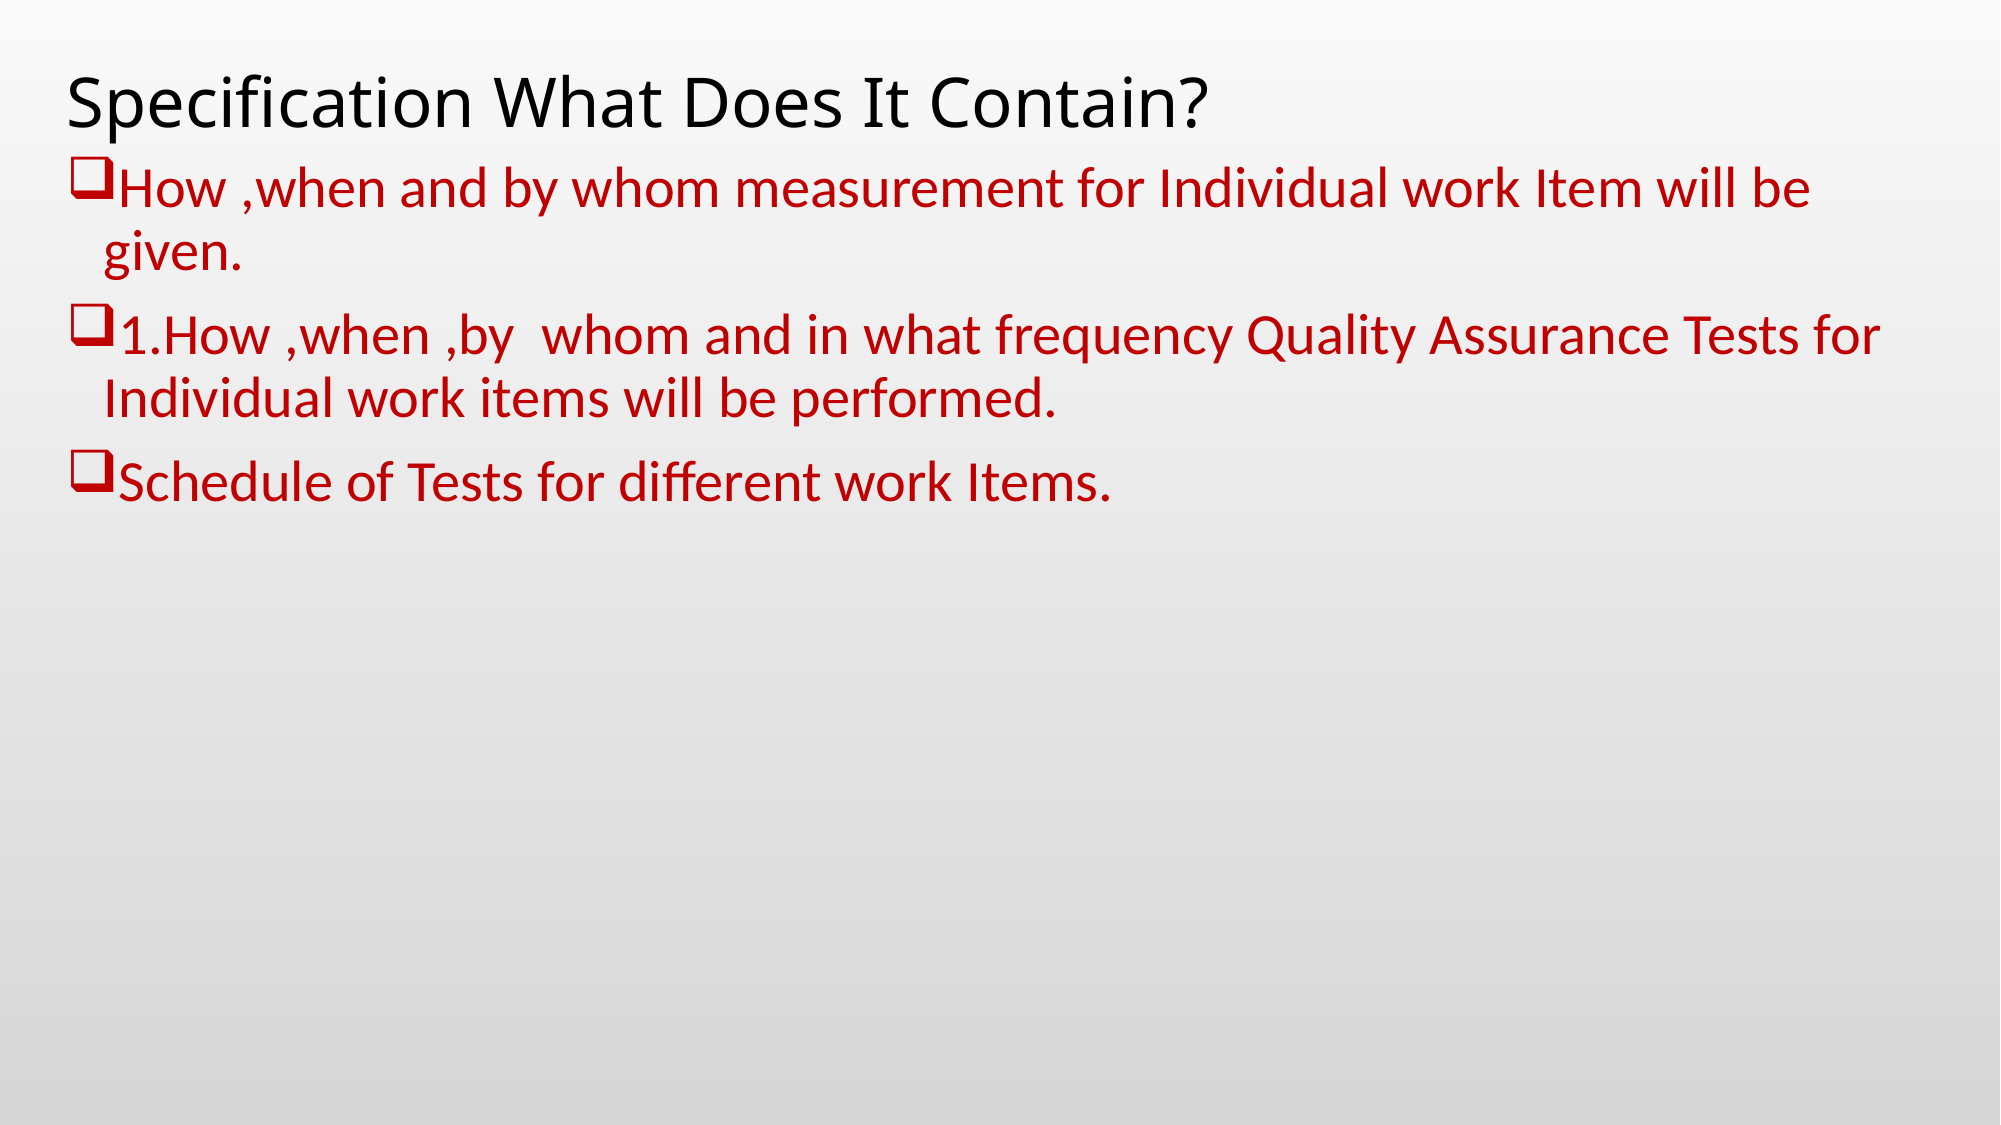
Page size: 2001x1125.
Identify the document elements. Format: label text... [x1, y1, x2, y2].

list How ,when and by whom measurement for Individual work Item will be given. 1.How ,when ,by whom and in what frequency Quality Assurance Tests for Individual work items will be performed. Schedule of Tests for different work Items. [51, 149, 1980, 1064]
title Specification What Does It Contain? [51, 59, 1980, 149]
